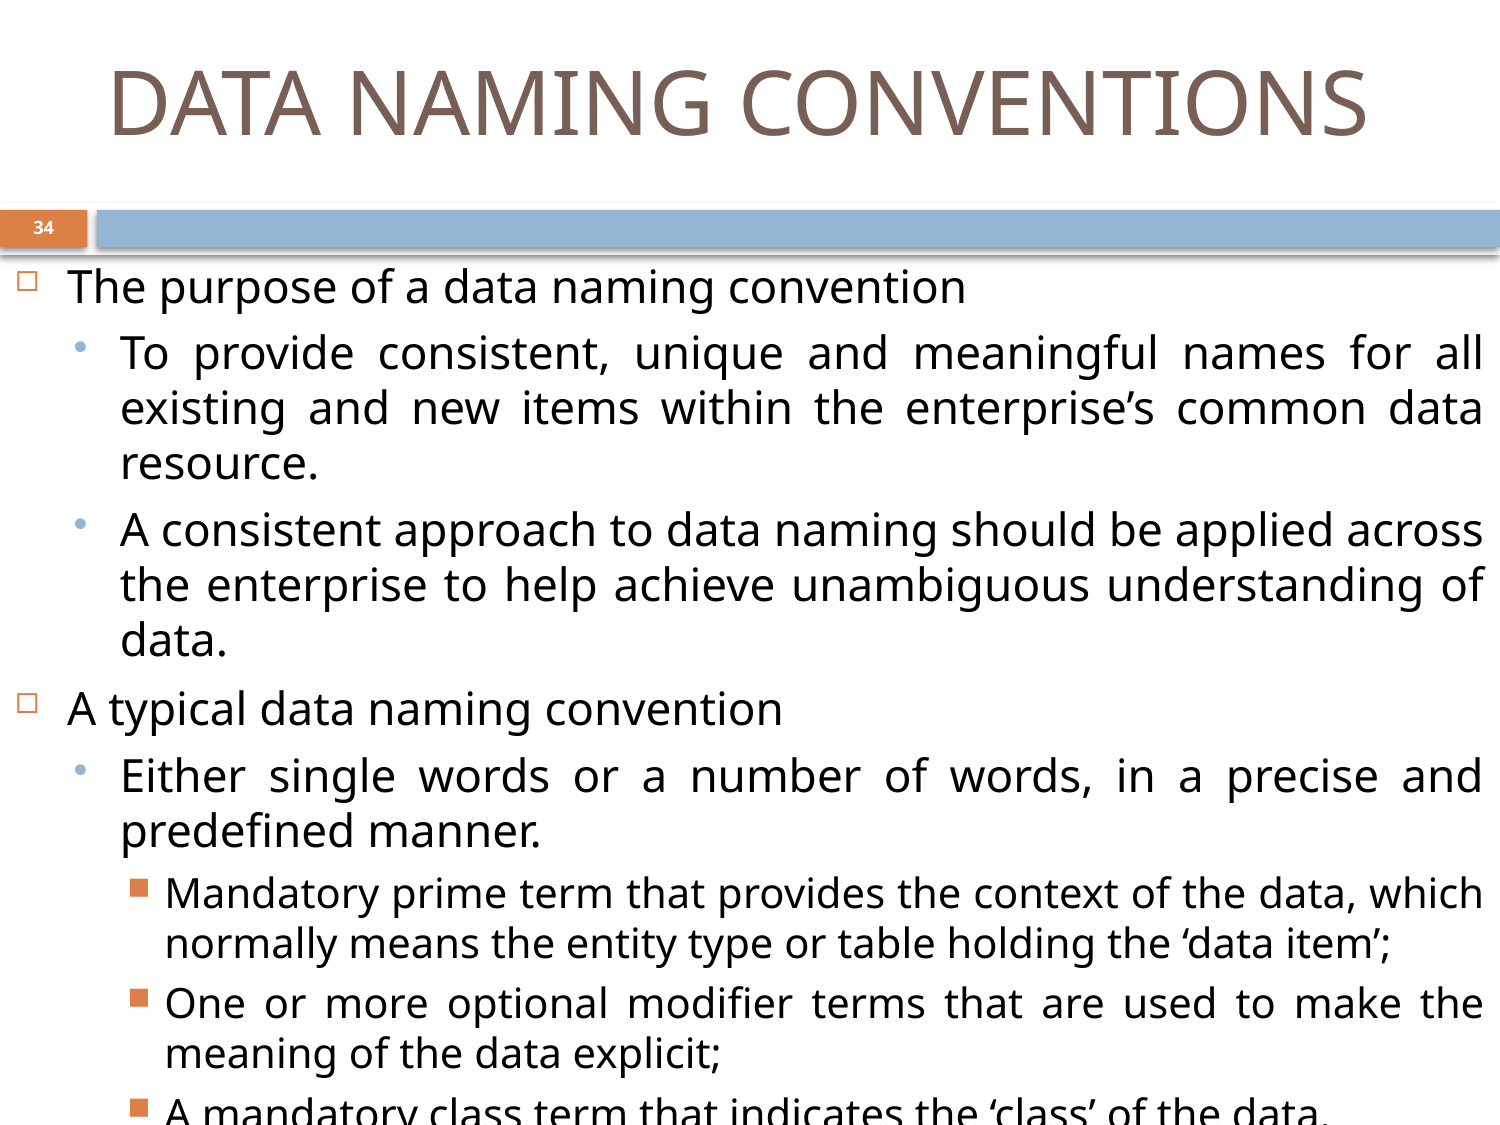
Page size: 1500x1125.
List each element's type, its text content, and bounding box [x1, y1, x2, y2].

slide_number 34 [0, 208, 88, 249]
title DATA NAMING CONVENTIONS [0, 0, 1500, 201]
list The purpose of a data naming convention To provide consistent, unique and meaningful names for all existing and new items within the enterprise’s common data resource. A consistent approach to data naming should be applied across the enterprise to help achieve unambiguous understanding of data. A typical data naming convention Either single words or a number of words, in a precise and predefined manner. Mandatory prime term that provides the context of the data, which normally means the entity type or table holding the ‘data item’; One or more optional modifier terms that are used to make the meaning of the data explicit; A mandatory class term that indicates the ‘class’ of the data. Two problems : Over prescriptive & May not deliver what expected [0, 249, 1500, 1125]
